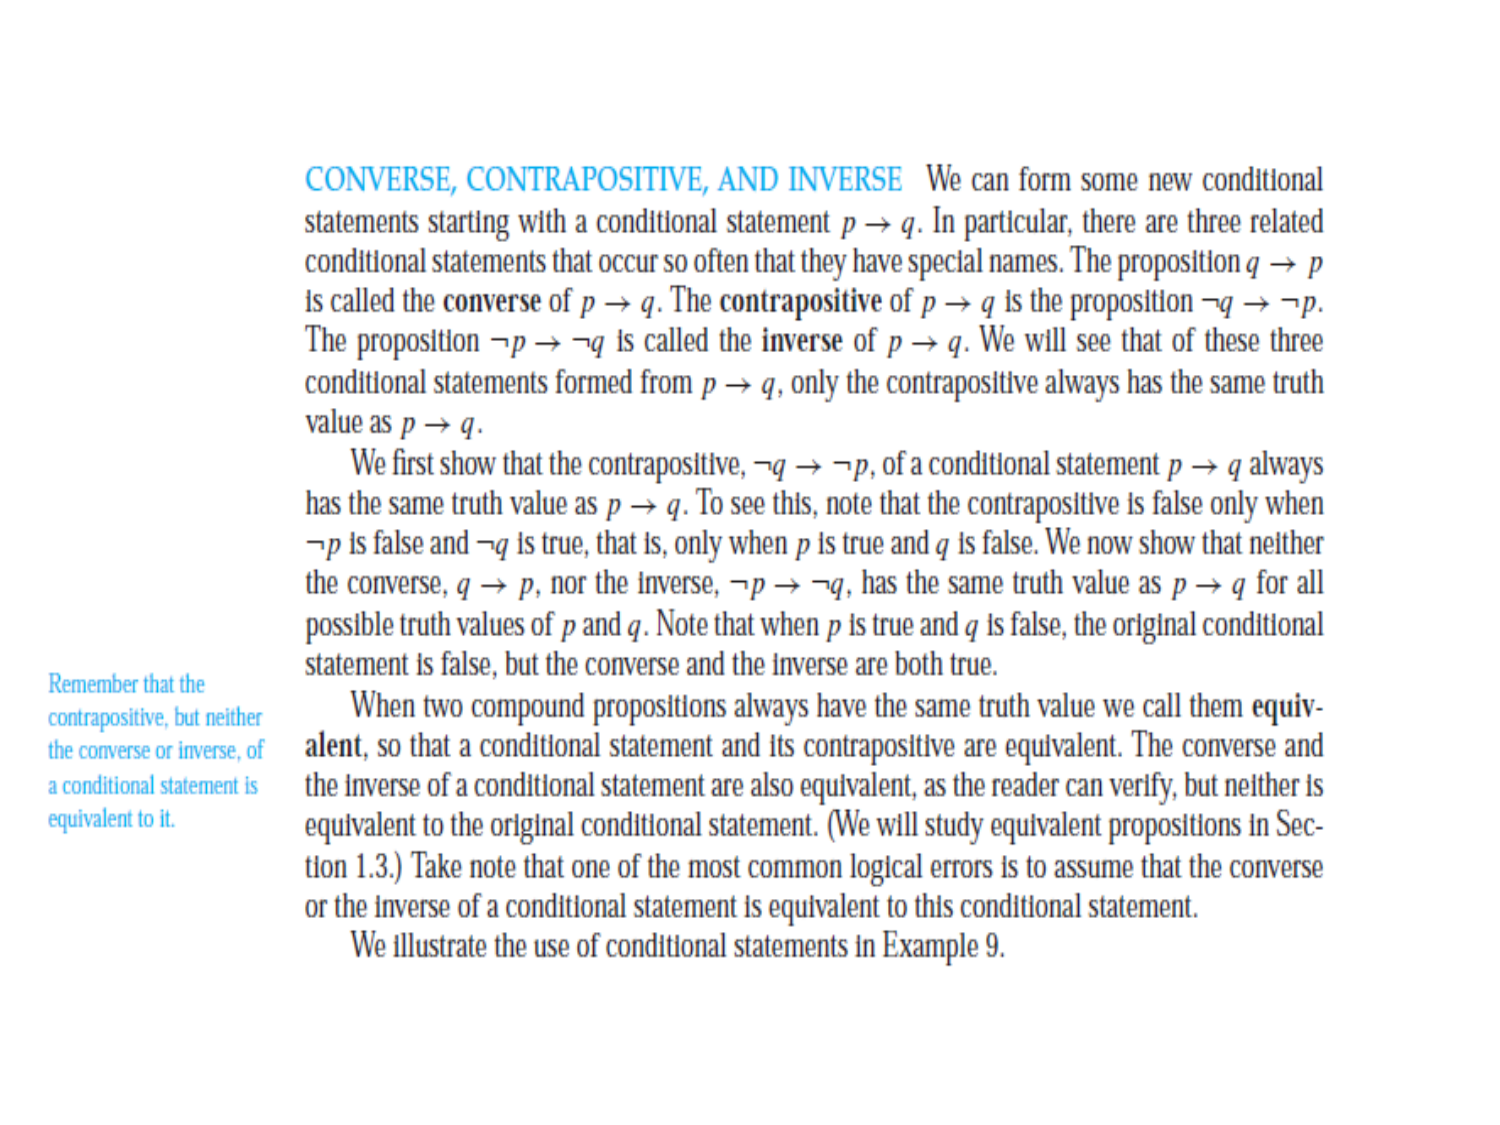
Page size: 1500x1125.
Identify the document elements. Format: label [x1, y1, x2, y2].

picture [37, 112, 1438, 1051]
